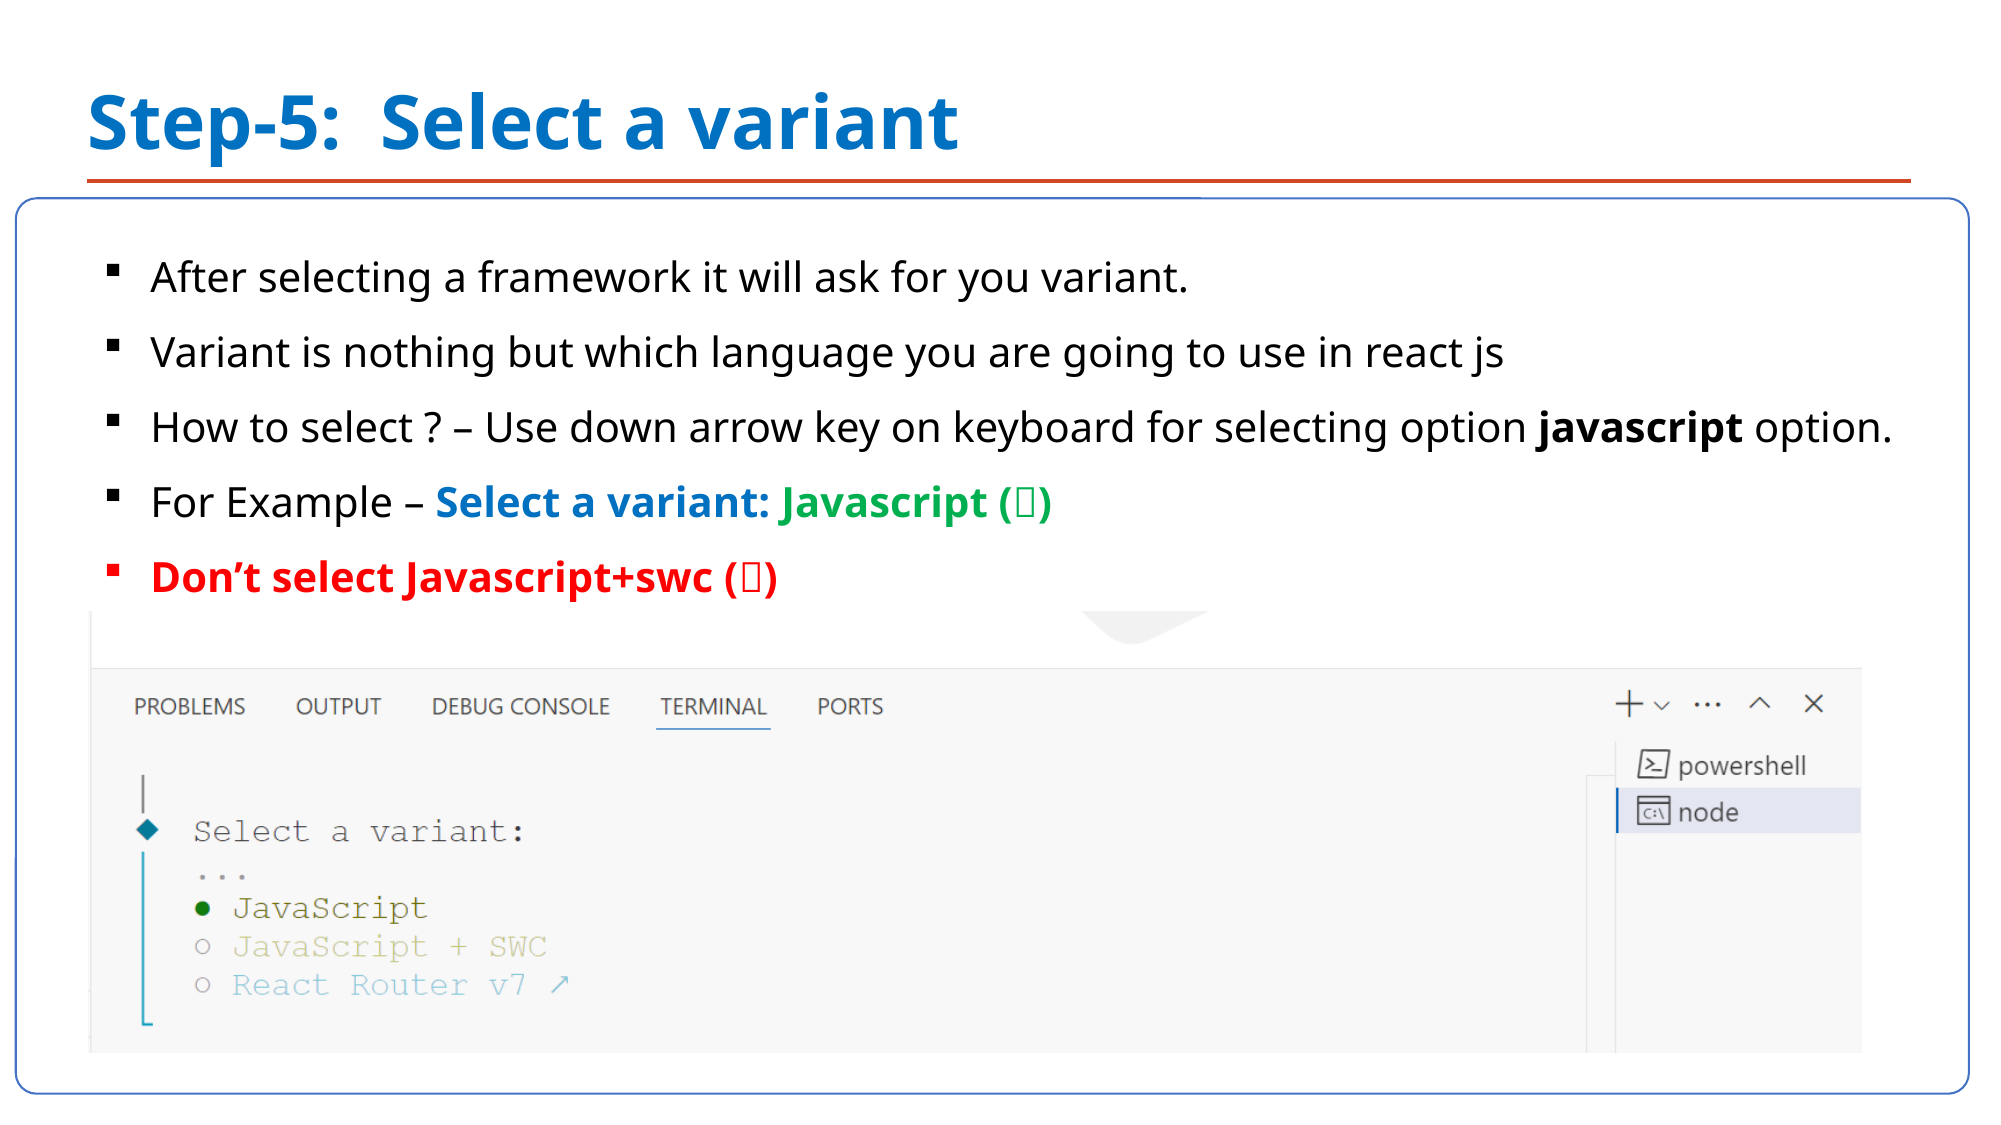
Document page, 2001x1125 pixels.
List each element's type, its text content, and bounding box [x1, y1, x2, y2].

title Step-5: Select a variant [72, 67, 1969, 159]
text_box ` [14, 197, 1970, 1095]
text_box After selecting a framework it will ask for you variant. Variant is nothing but which language you are going to use in react js How to select ? – Use down arrow key on keyboard for selecting option javascript option. For Example – Select a variant: Javascript (✅) Don’t select Javascript+swc (❌) [88, 218, 1912, 608]
picture [88, 611, 1862, 1053]
